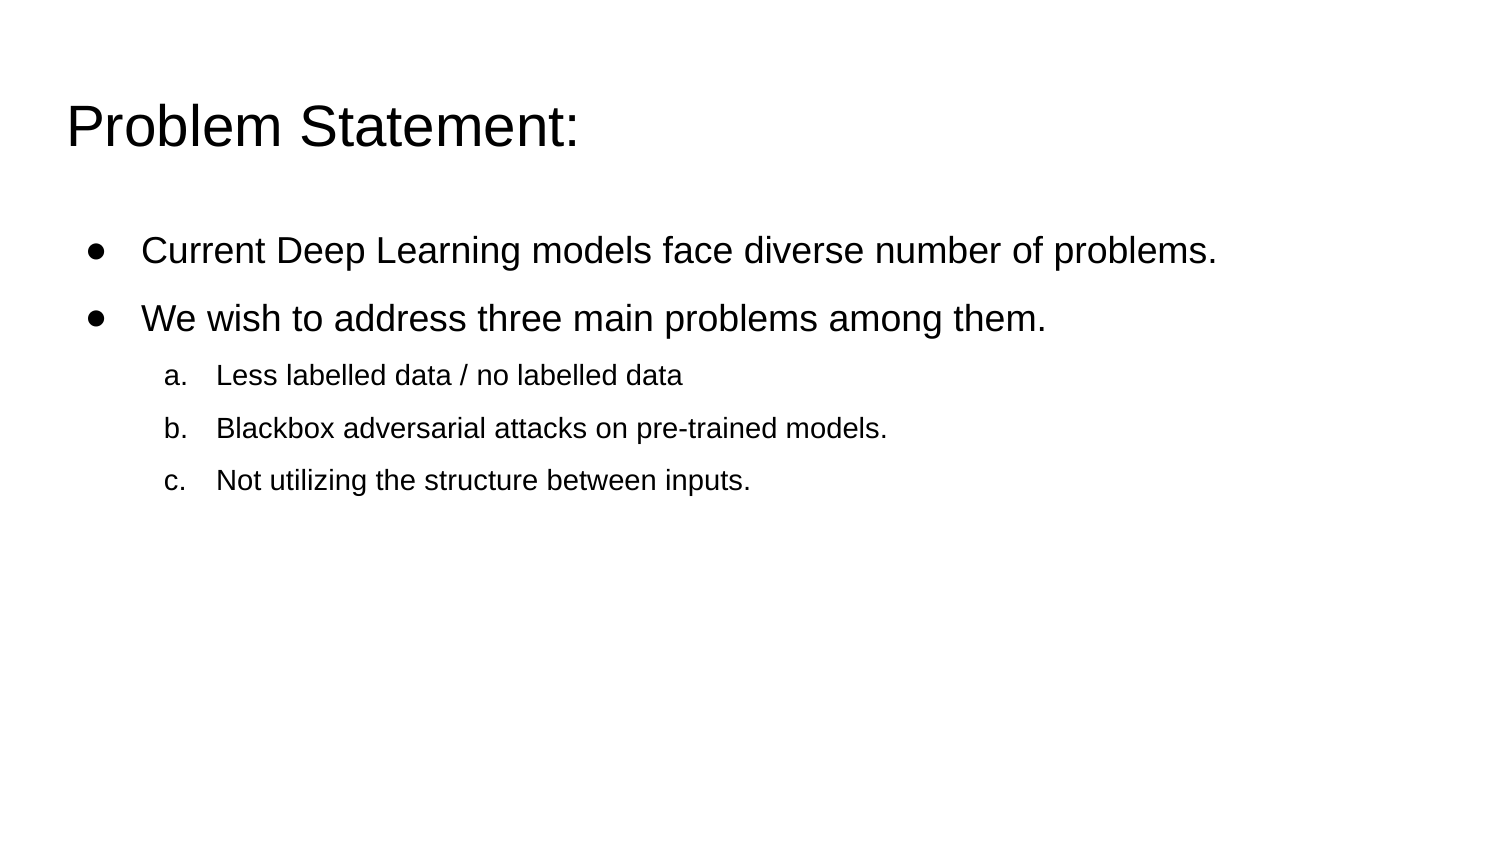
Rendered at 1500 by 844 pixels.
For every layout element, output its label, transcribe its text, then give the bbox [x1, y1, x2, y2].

title Problem Statement: [51, 72, 1449, 167]
list Current Deep Learning models face diverse number of problems. We wish to address three main problems among them. Less labelled data / no labelled data Blackbox adversarial attacks on pre-trained models. Not utilizing the structure between inputs. [51, 189, 1449, 750]
